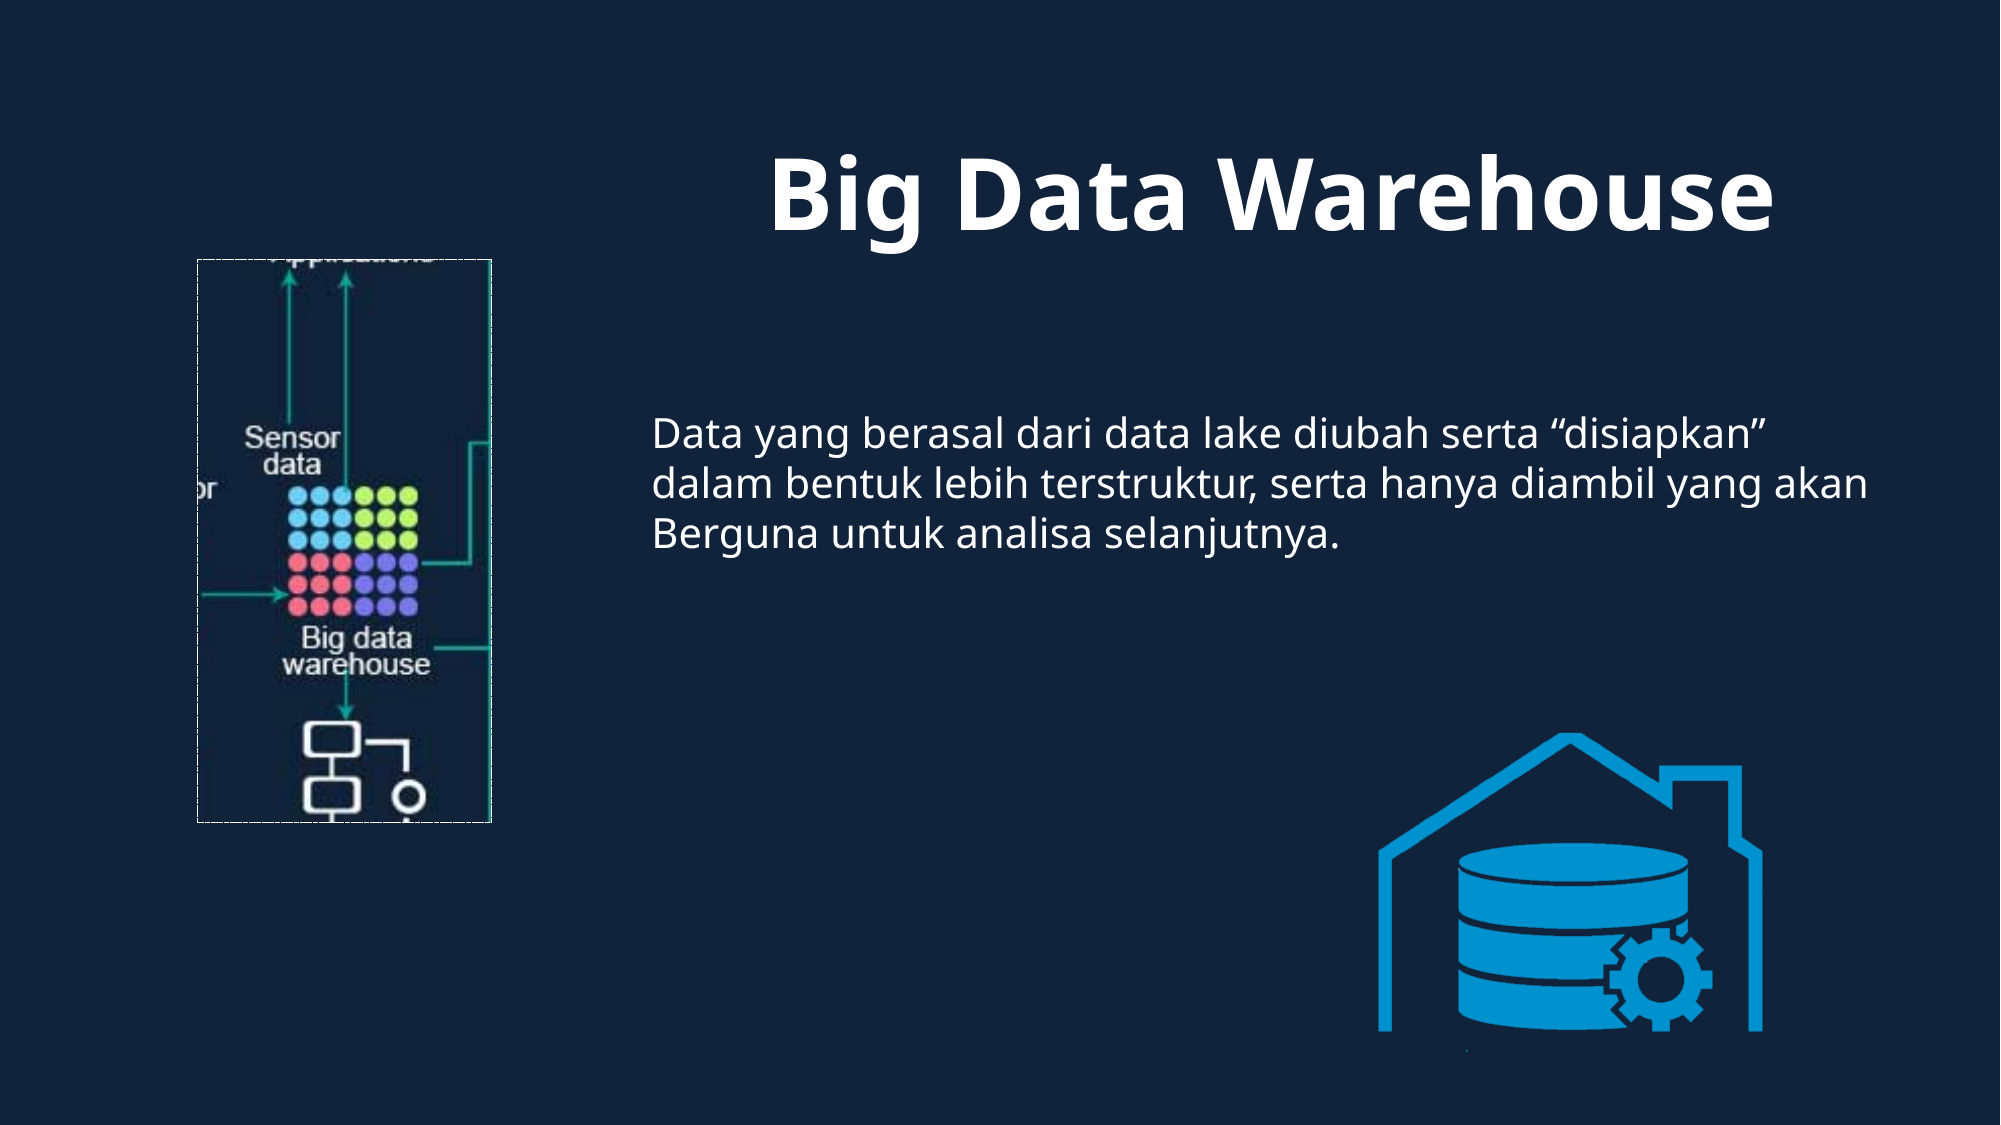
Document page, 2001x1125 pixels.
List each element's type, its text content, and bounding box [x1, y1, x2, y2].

picture [1359, 705, 1782, 1111]
text_box Big Data Warehouse [751, 123, 1793, 258]
text_box Data yang berasal dari data lake diubah serta “disiapkan” dalam bentuk lebih terstruktur, serta hanya diambil yang akan Berguna untuk analisa selanjutnya. [636, 399, 1907, 565]
picture [197, 259, 492, 824]
